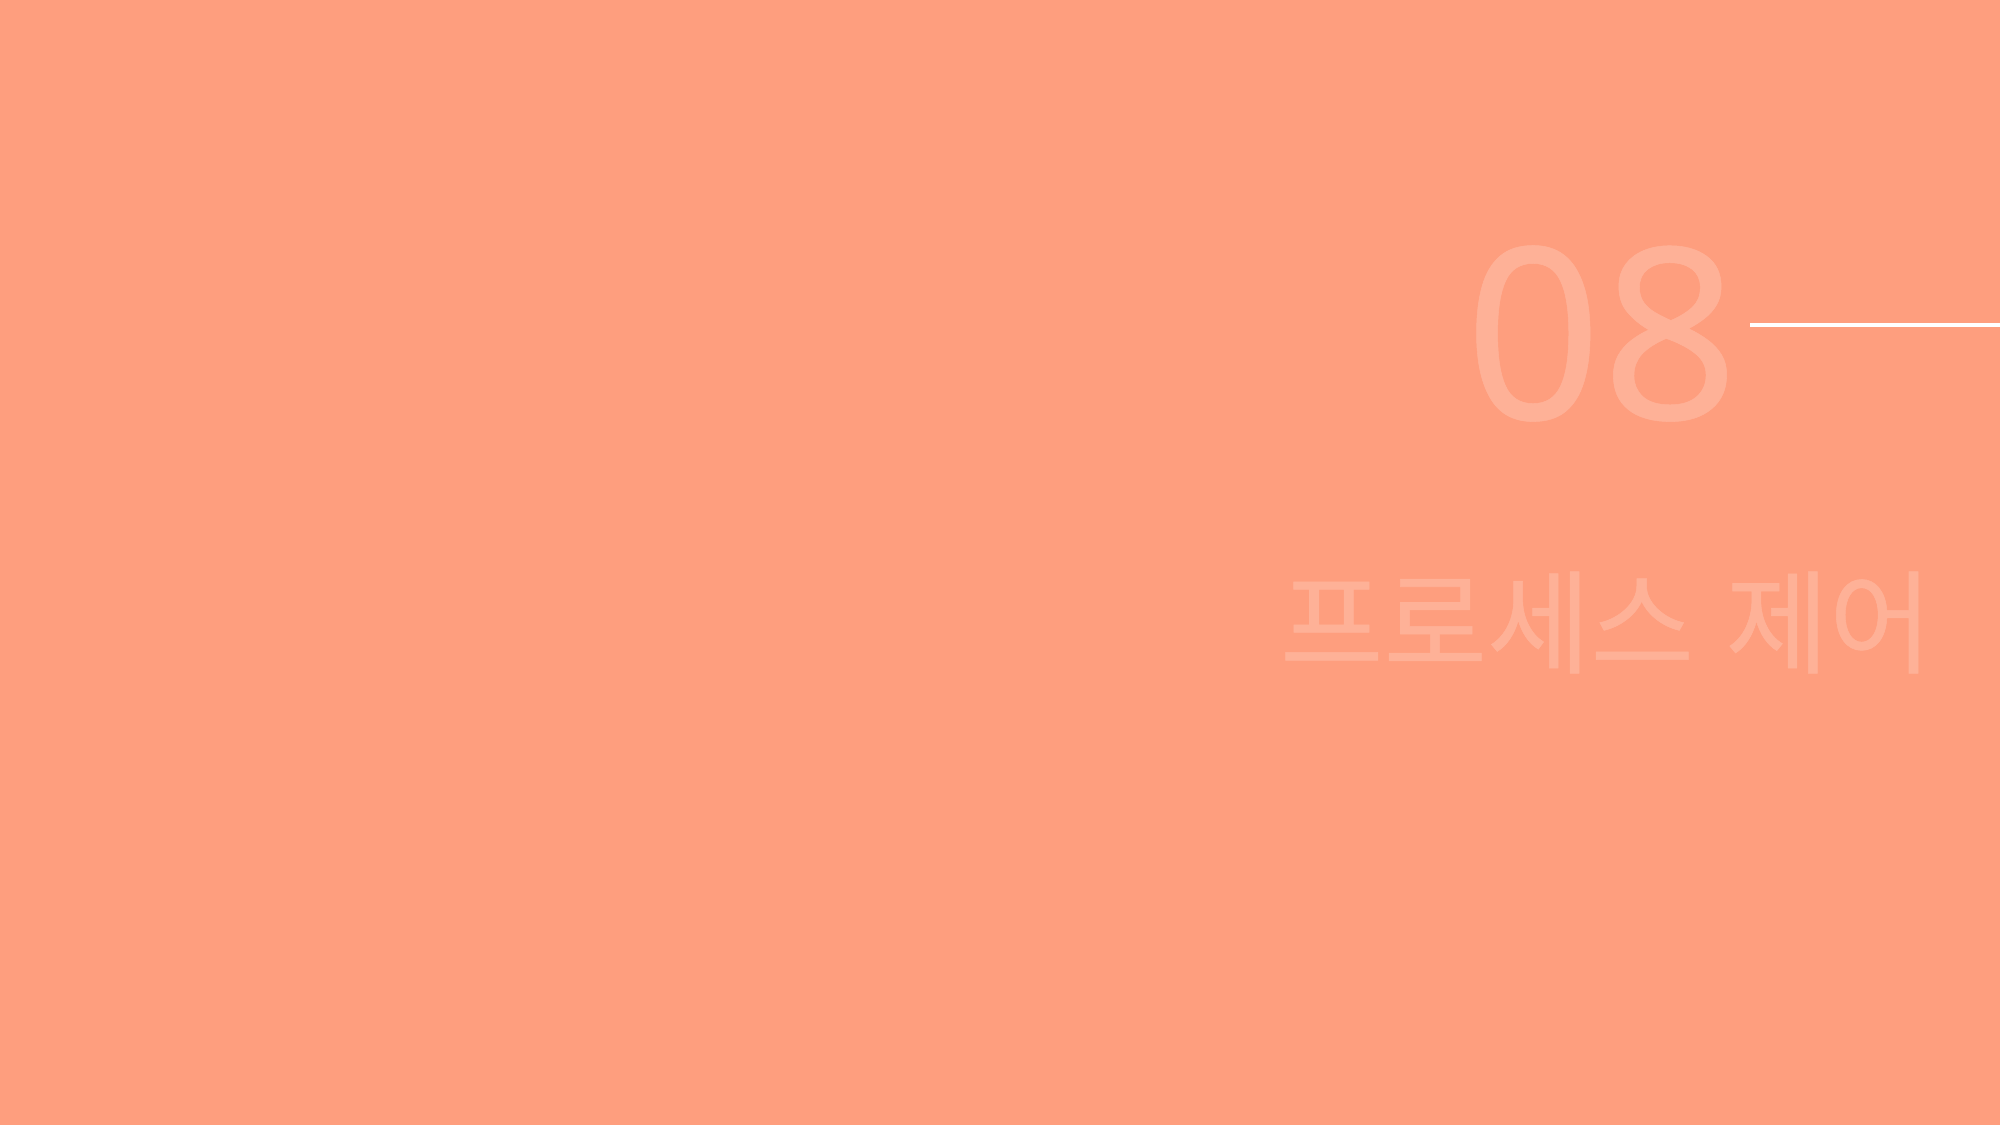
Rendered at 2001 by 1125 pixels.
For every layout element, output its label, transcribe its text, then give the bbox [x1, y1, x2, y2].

text_box 프로세스 제어 [1264, 544, 1948, 695]
text_box 08 [1450, 172, 1754, 475]
